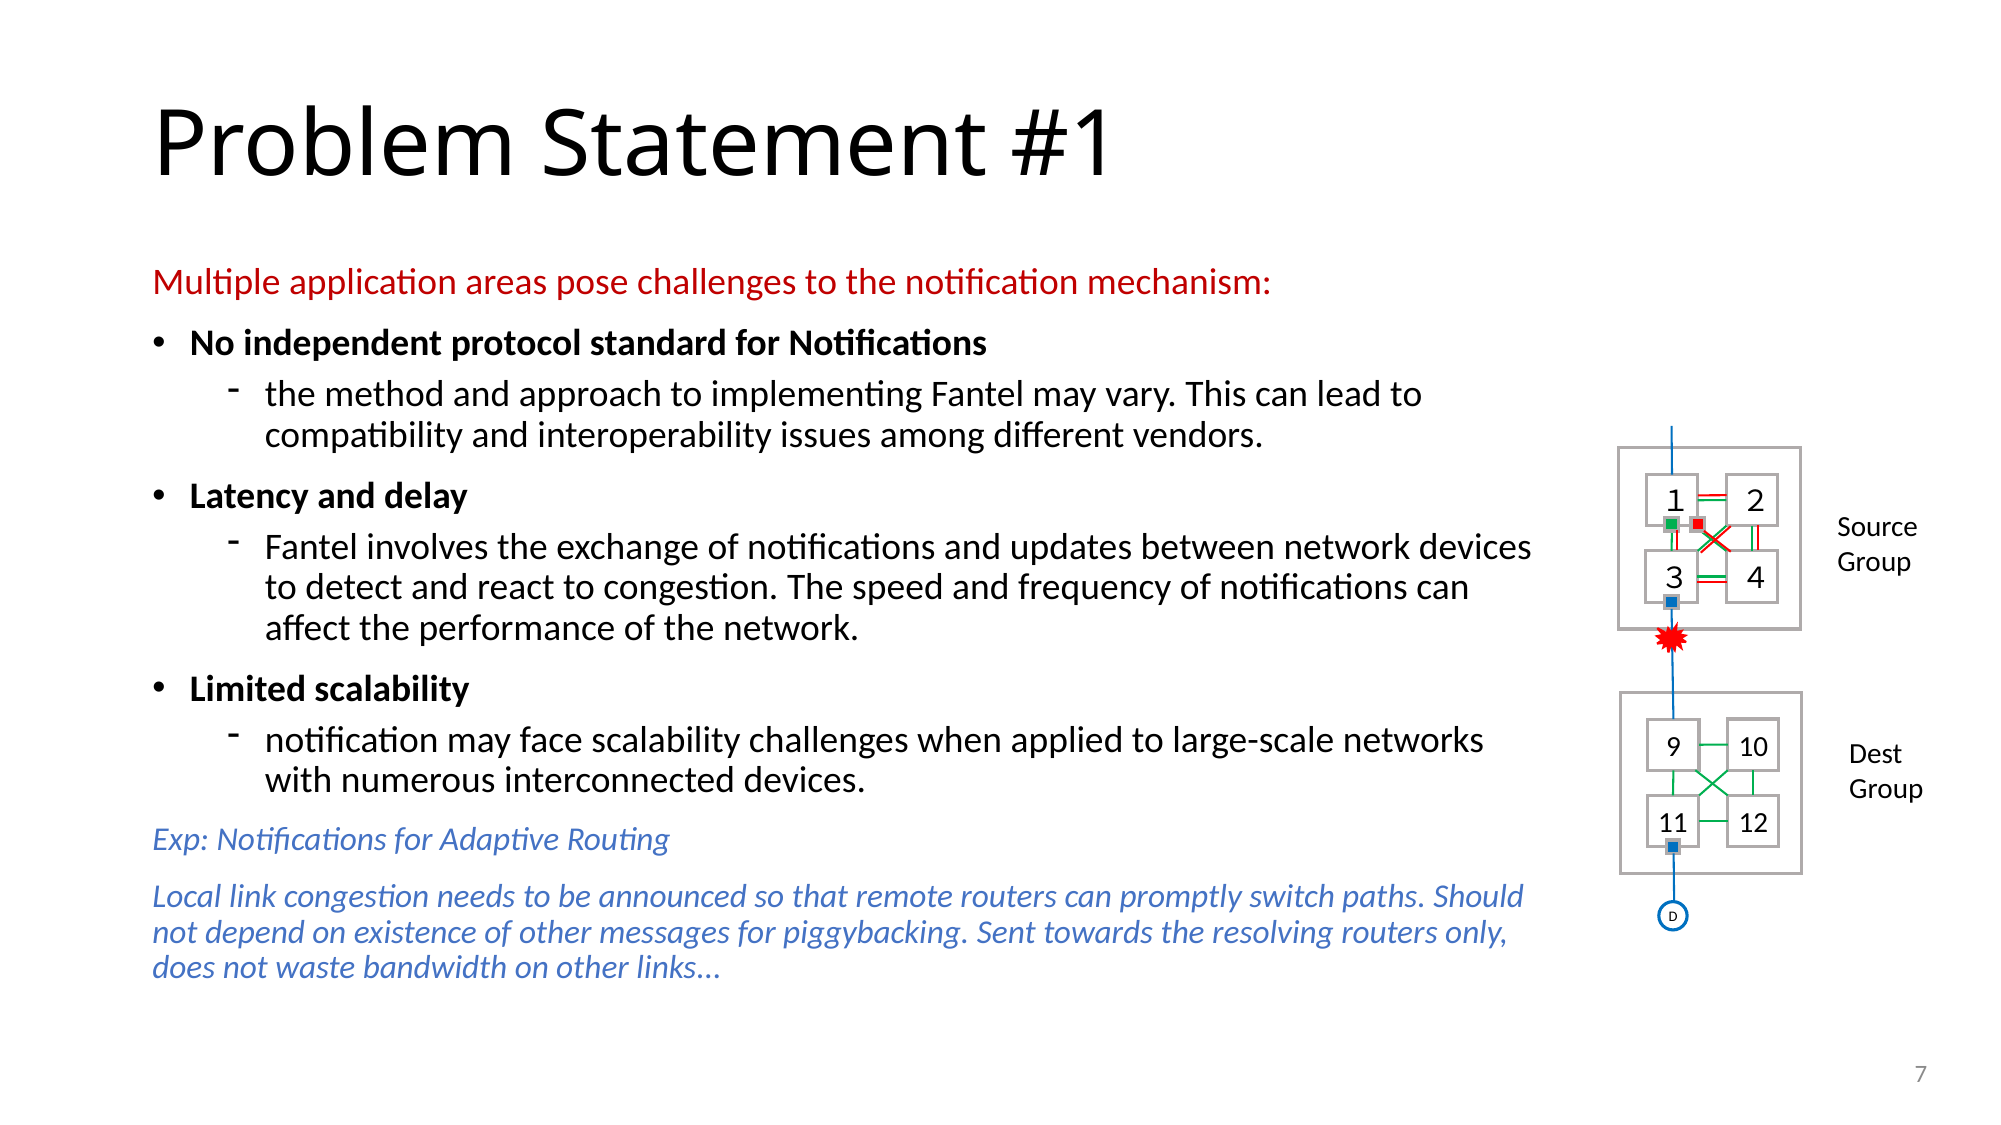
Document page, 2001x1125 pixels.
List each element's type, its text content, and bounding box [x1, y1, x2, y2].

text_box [1676, 495, 1759, 582]
text_box 10 [1727, 718, 1780, 771]
text_box [1674, 621, 1689, 654]
text_box ３ [1645, 550, 1698, 603]
text_box [1664, 594, 1679, 610]
text_box 9 [1647, 718, 1700, 771]
text_box [1619, 691, 1672, 875]
text_box [1654, 625, 1671, 653]
text_box Dest Group [1834, 727, 1977, 812]
text_box [1675, 691, 1803, 875]
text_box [1699, 770, 1728, 796]
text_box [1695, 770, 1699, 796]
text_box ２ [1725, 473, 1779, 527]
text_box 11 [1646, 794, 1700, 848]
text_box [1664, 517, 1676, 532]
text_box [1673, 447, 1801, 630]
text_box 12 [1727, 794, 1780, 848]
text_box Source Group [1822, 500, 1965, 585]
list Multiple application areas pose challenges to the notification mechanism: No independent protocol standard for Notifications the method and approach to implementing Fantel may vary. This can lead to compatibility and interoperability issues among different vendors. Latency and delay Fantel involves the exchange of notifications and updates between network devices to detect and react to congestion. The speed and frequency of notifications can affect the performance of the network. Limited scalability notification may face scalability challenges when applied to large-scale networks with numerous interconnected devices. Exp: Notifications for Adaptive Routing Local link congestion needs to be announced so that remote routers can promptly switch paths. Should not depend on existence of other messages for piggybacking. Sent towards the resolving routers only, does not waste bandwidth on other links... [137, 254, 1574, 1055]
text_box １ [1645, 474, 1699, 527]
text_box [1665, 839, 1681, 854]
text_box Problem Statement #1 [137, 37, 1863, 255]
text_box D [1657, 900, 1689, 931]
text_box [1618, 447, 1670, 630]
text_box 7 [1492, 1042, 1943, 1103]
text_box ４ [1725, 550, 1779, 603]
